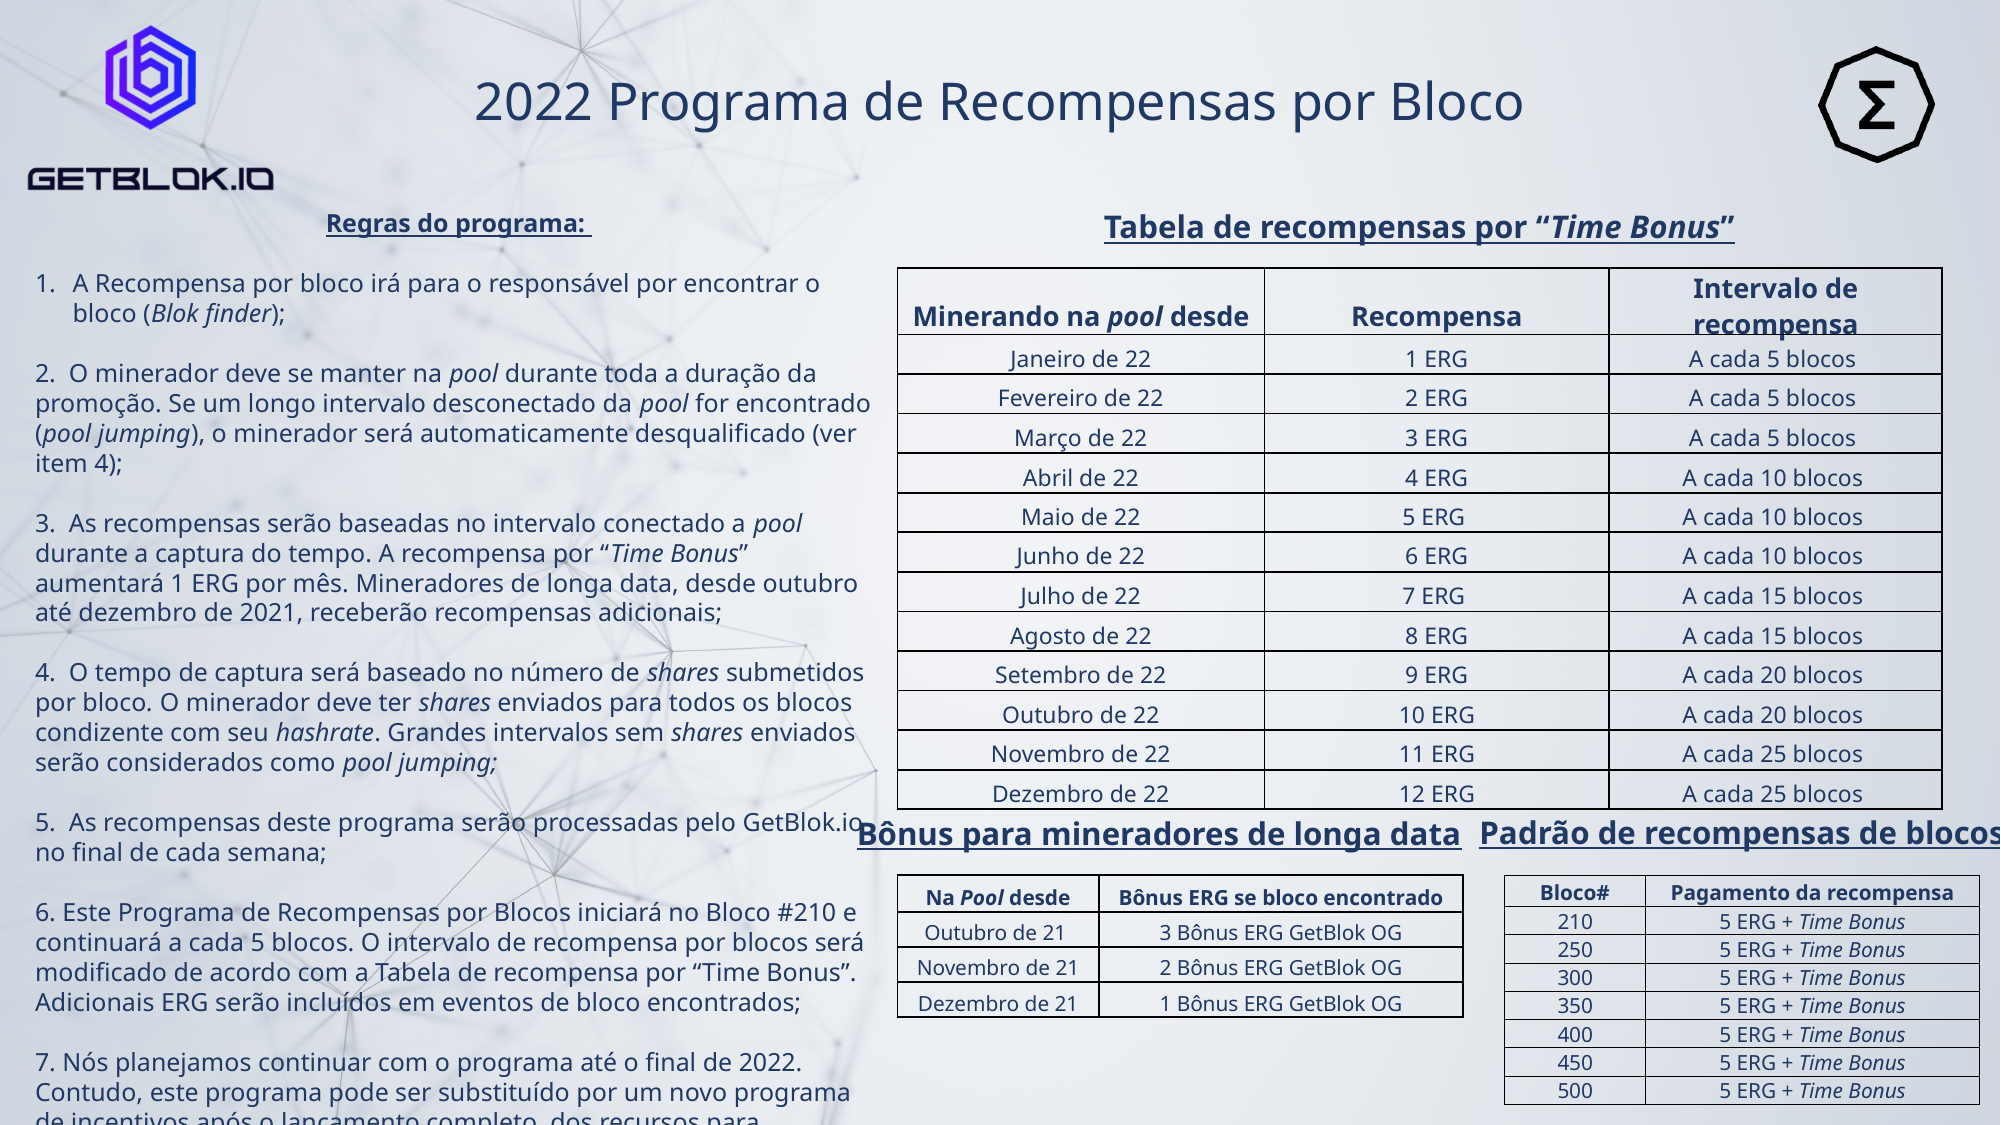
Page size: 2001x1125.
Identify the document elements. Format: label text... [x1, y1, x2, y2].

table_cell A cada 5 blocos [1610, 414, 1941, 452]
text_box Bônus para mineradores de longa data [777, 806, 1542, 859]
table_cell Janeiro de 22 [898, 335, 1264, 373]
table_cell 3 Bônus ERG GetBlok OG [1100, 913, 1462, 946]
table_cell 350 [1505, 992, 1645, 1019]
table_cell 250 [1505, 935, 1645, 963]
table_cell A cada 5 blocos [1610, 375, 1941, 413]
table_cell Novembro de 22 [898, 731, 1264, 769]
table_cell 12 ERG [1265, 771, 1608, 806]
table_cell A cada 10 blocos [1610, 494, 1941, 531]
table_cell Dezembro de 22 [898, 771, 1264, 806]
table_cell Abril de 22 [898, 454, 1264, 492]
table_cell A cada 10 blocos [1610, 454, 1941, 492]
table_cell 5 ERG + Time Bonus [1646, 992, 1979, 1019]
table_cell A cada 5 blocos [1610, 335, 1941, 373]
table_cell 5 ERG + Time Bonus [1646, 964, 1979, 991]
table_cell Dezembro de 21 [898, 983, 1098, 1016]
table_cell A cada 25 blocos [1610, 731, 1941, 769]
table_cell 2 Bônus ERG GetBlok OG [1100, 948, 1462, 981]
table_cell 450 [1505, 1048, 1645, 1076]
table_cell Outubro de 21 [898, 913, 1098, 946]
table_cell 6 ERG [1265, 533, 1608, 571]
picture [1818, 46, 1935, 163]
table_cell 210 [1505, 907, 1645, 934]
table_cell 500 [1505, 1077, 1645, 1104]
table_cell 5 ERG + Time Bonus [1646, 935, 1979, 963]
table_cell A cada 10 blocos [1610, 533, 1941, 571]
text_box Tabela de recompensas por “Time Bonus” [1037, 200, 1802, 253]
table_cell 5 ERG + Time Bonus [1646, 1077, 1979, 1104]
table_header Pagamento da recompensa [1646, 876, 1979, 906]
table_header Na Pool desde [898, 876, 1098, 911]
table_cell 5 ERG + Time Bonus [1646, 1020, 1979, 1047]
table_header Minerando na pool desde [898, 269, 1264, 334]
table_cell 8 ERG [1265, 612, 1608, 650]
table_cell A cada 20 blocos [1610, 652, 1941, 690]
table_cell Outubro de 22 [898, 691, 1264, 729]
text_box Regras do programa: A Recompensa por bloco irá para o responsável por encontrar o bloco (Blok finder); 2. O minerador deve se manter na pool durante toda a duração da promoção. Se um longo intervalo desconectado da pool for encontrado (pool jumping), o minerador será automaticamente desqualificado (ver item 4); 3. As recompensas serão baseadas no intervalo conectado a pool durante a captura do tempo. A recompensa por “Time Bonus” aumentará 1 ERG por mês. Mineradores de longa data, desde outubro até dezembro de 2021, receberão recompensas adicionais; 4. O tempo de captura será baseado no número de shares submetidos por bloco. O minerador deve ter shares enviados para todos os blocos condizente com seu hashrate. Grandes intervalos sem shares enviados serão considerados como pool jumping; 5. As recompensas deste programa serão processadas pelo GetBlok.io no final de cada semana; 6. Este Programa de Recompensas por Blocos iniciará no Bloco #210 e continuará a cada 5 blocos. O intervalo de recompensa por blocos será modificado de acordo com a Tabela de recompensa por “Time Bonus”. Adicionais ERG serão incluídos em eventos de bloco encontrados; 7. Nós planejamos continuar com o programa até o final de 2022. Contudo, este programa pode ser substituído por um novo programa de incentivos após o lançamento completo dos recursos para SmartPools. [20, 200, 898, 1125]
table_cell Agosto de 22 [898, 612, 1264, 650]
table_header Recompensa [1265, 269, 1608, 334]
table_cell 5 ERG [1265, 494, 1608, 531]
table_header Bloco# [1505, 876, 1645, 906]
table_cell 400 [1505, 1020, 1645, 1047]
table_cell 7 ERG [1265, 573, 1608, 611]
table_cell A cada 20 blocos [1610, 691, 1941, 729]
table_cell Julho de 22 [898, 573, 1264, 611]
table_cell 3 ERG [1265, 414, 1608, 452]
table_cell 300 [1505, 964, 1645, 991]
table_cell 5 ERG + Time Bonus [1646, 907, 1979, 934]
table_cell 1 Bônus ERG GetBlok OG [1100, 983, 1462, 1016]
table_cell 1 ERG [1265, 335, 1608, 373]
picture [14, 15, 287, 201]
table_cell 4 ERG [1265, 454, 1608, 492]
table_cell 11 ERG [1265, 731, 1608, 769]
table_cell 10 ERG [1265, 691, 1608, 729]
table_header Bônus ERG se bloco encontrado [1100, 876, 1462, 911]
table_cell 2 ERG [1265, 375, 1608, 413]
table_cell A cada 15 blocos [1610, 612, 1941, 650]
table_cell Setembro de 22 [898, 652, 1264, 690]
table_cell 9 ERG [1265, 652, 1608, 690]
text_box Padrão de recompensas de blocos [1360, 805, 2000, 858]
title 2022 Programa de Recompensas por Bloco [395, 0, 1605, 140]
table_cell Março de 22 [898, 414, 1264, 452]
table_cell A cada 15 blocos [1610, 573, 1941, 611]
table_cell 5 ERG + Time Bonus [1646, 1048, 1979, 1076]
table_cell Junho de 22 [898, 533, 1264, 571]
table_cell Novembro de 21 [898, 948, 1098, 981]
table_cell Maio de 22 [898, 494, 1264, 531]
table_header Intervalo de recompensa [1610, 269, 1941, 334]
table_cell Fevereiro de 22 [898, 375, 1264, 413]
table_cell A cada 25 blocos [1610, 771, 1941, 805]
